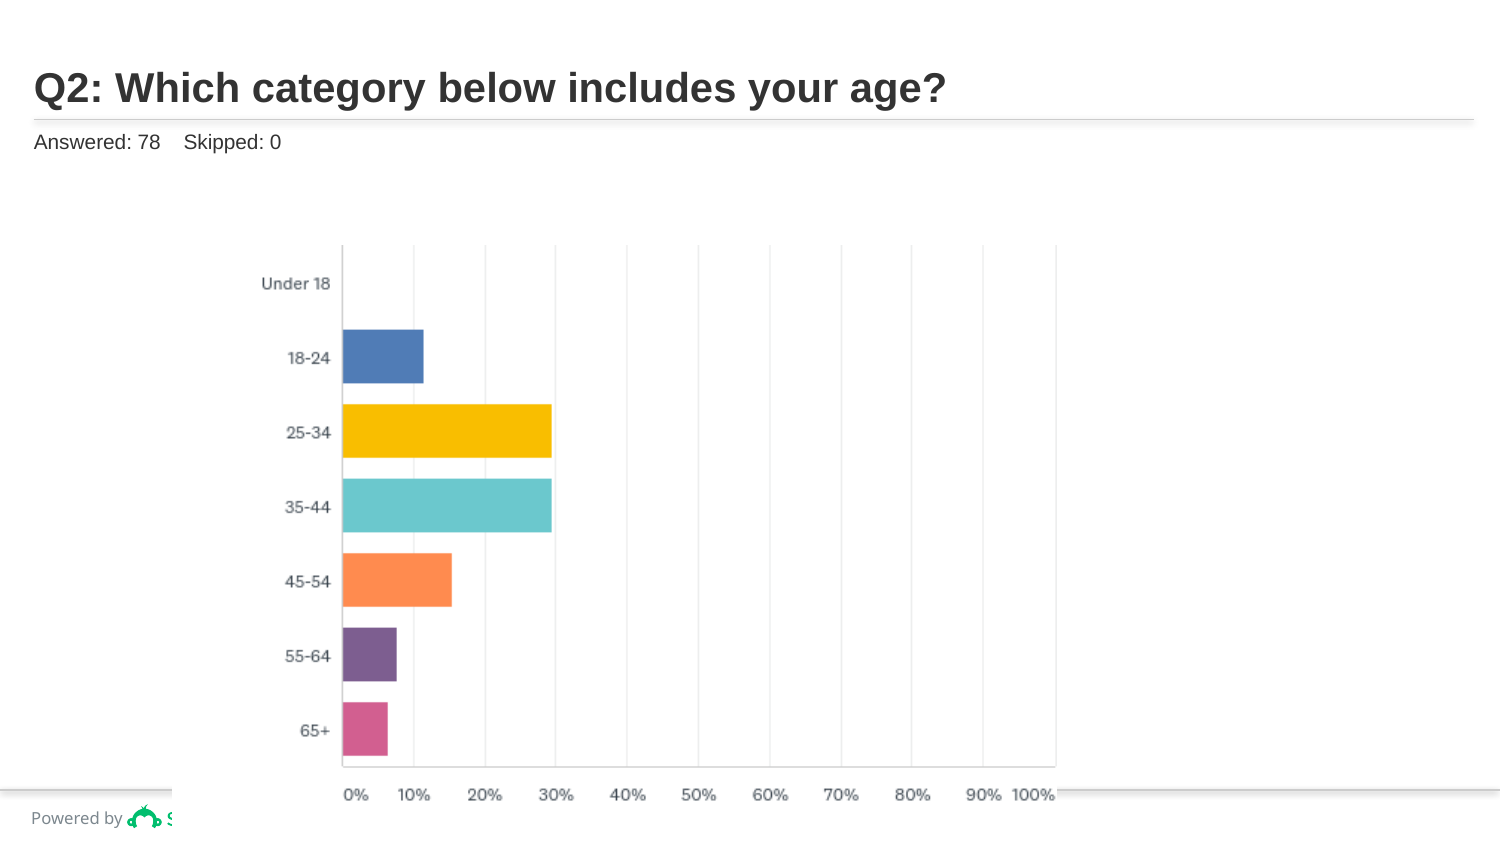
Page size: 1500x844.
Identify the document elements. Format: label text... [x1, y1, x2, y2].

title Q2: Which category below includes your age? [18, 54, 1369, 119]
picture [116, 245, 1057, 842]
list Answered: 78 Skipped: 0 [18, 120, 894, 162]
